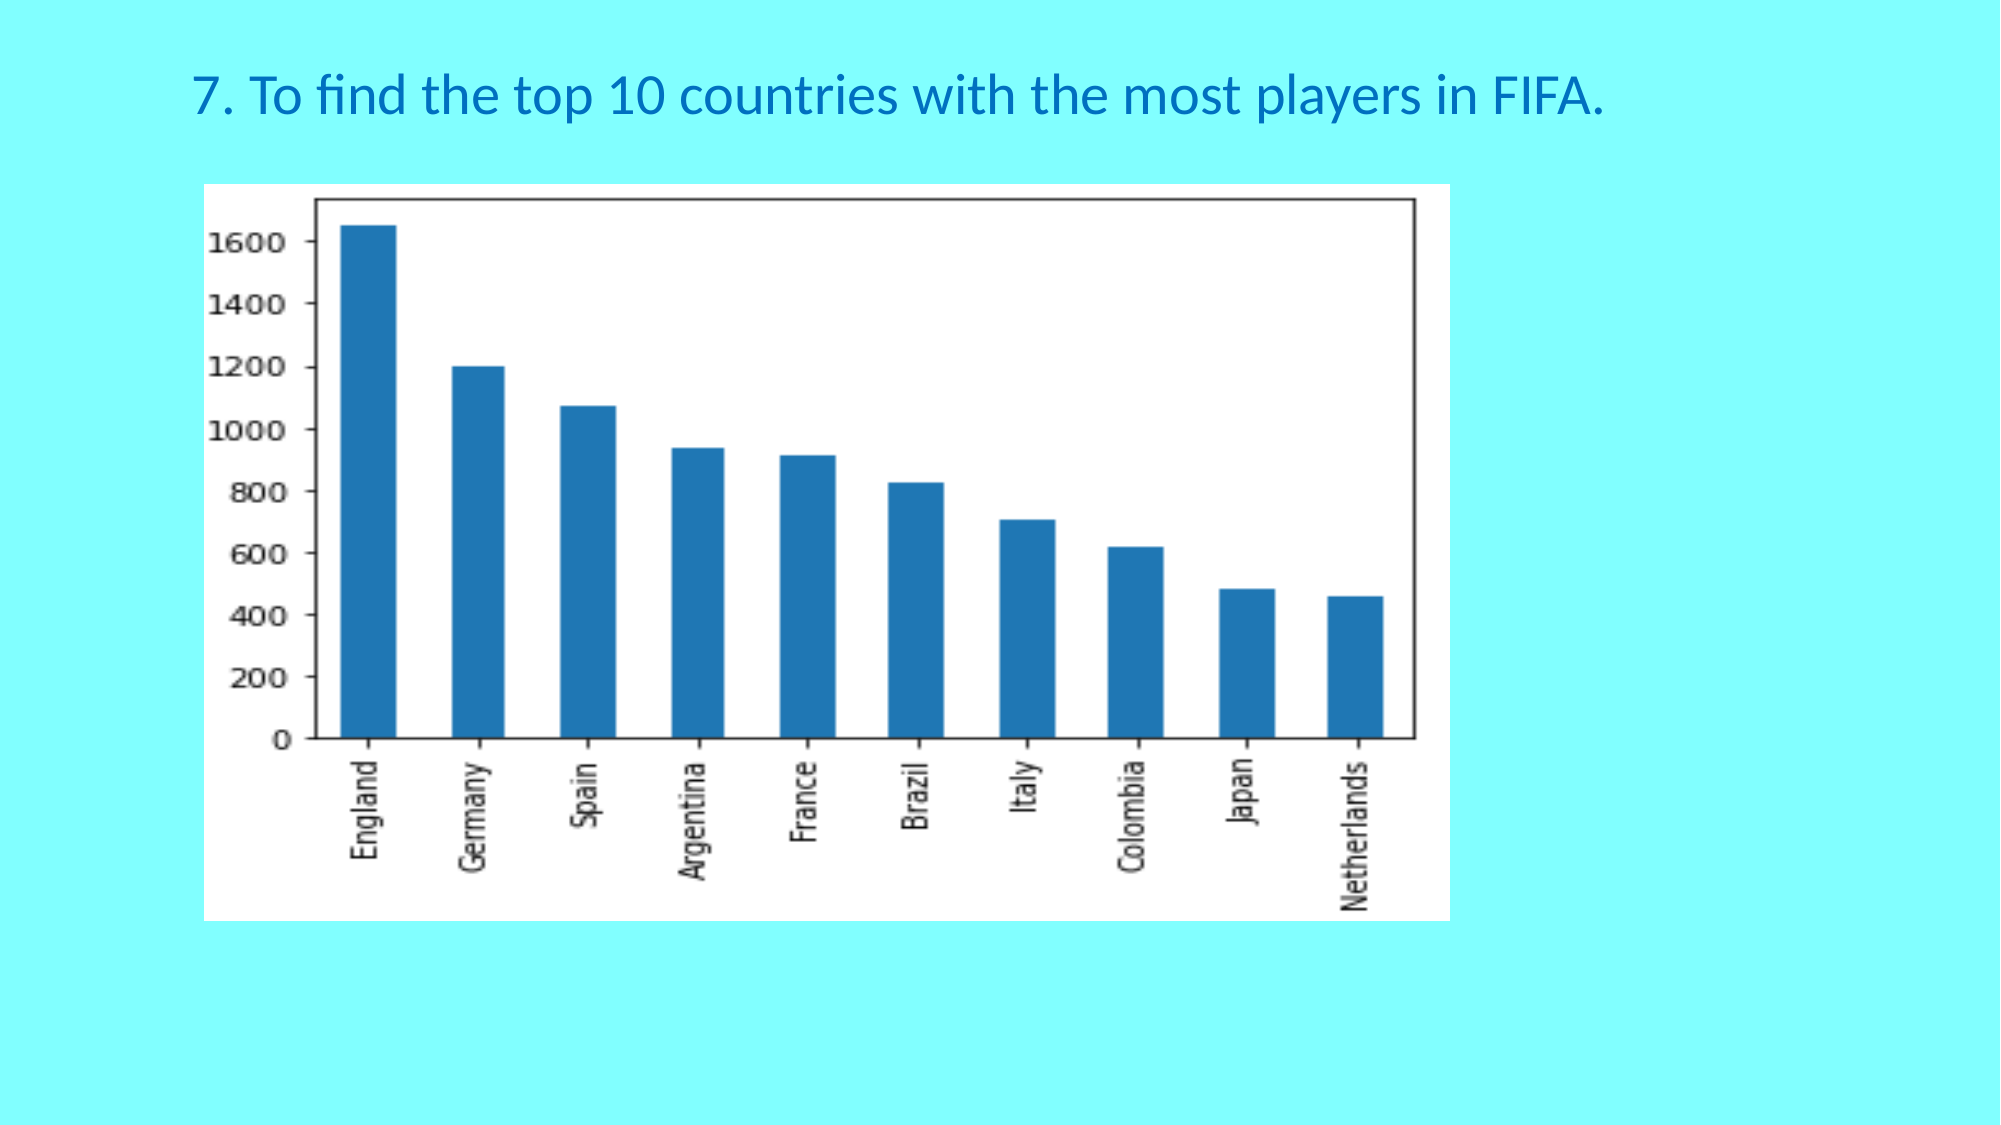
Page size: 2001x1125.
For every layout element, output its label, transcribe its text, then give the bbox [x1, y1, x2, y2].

picture [204, 184, 1451, 921]
text_box 7. To find the top 10 countries with the most players in FIFA. [176, 48, 1817, 134]
